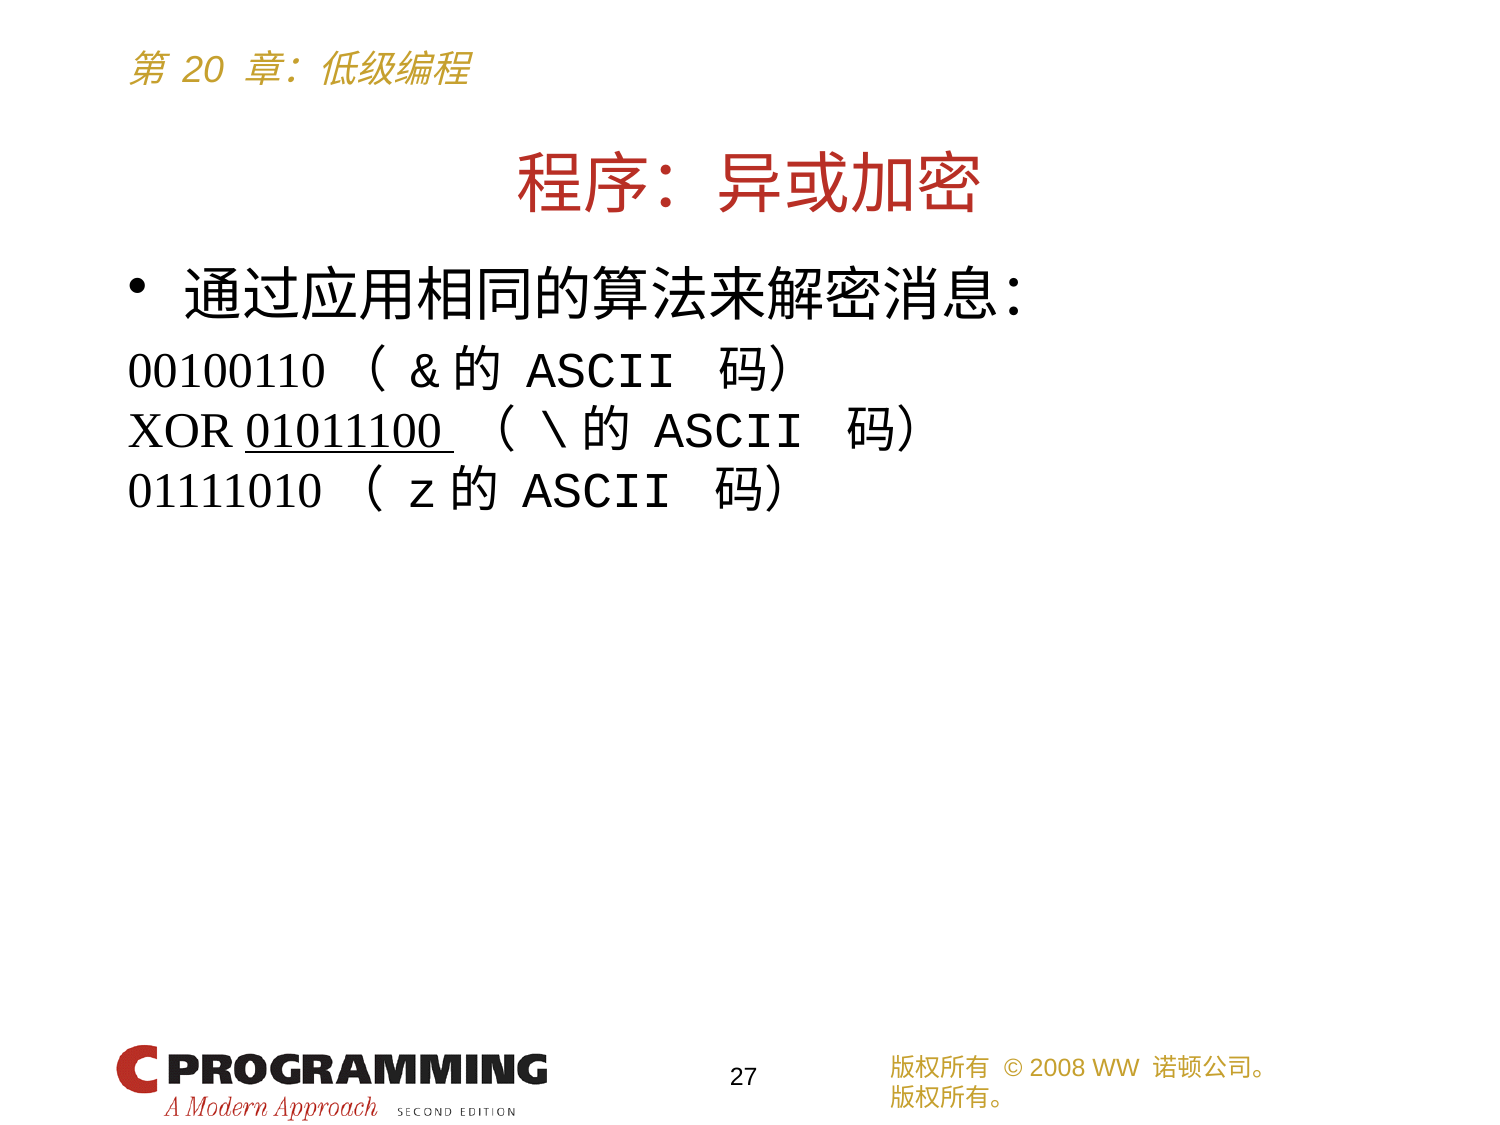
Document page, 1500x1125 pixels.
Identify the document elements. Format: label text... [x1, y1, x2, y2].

footer 版权所有 © 2008 WW 诺顿公司。 版权所有。 [874, 1043, 1388, 1119]
slide_number 27 [687, 1049, 801, 1101]
list 通过应用相同的算法来解密消息： 00100110（ &的 ASCII 码） XOR 01011100 （ \的 ASCII 码） 01111010（ z的 ASCII 码） [112, 249, 1388, 1038]
picture [112, 1041, 550, 1123]
title 程序：异或加密 [112, 125, 1388, 238]
